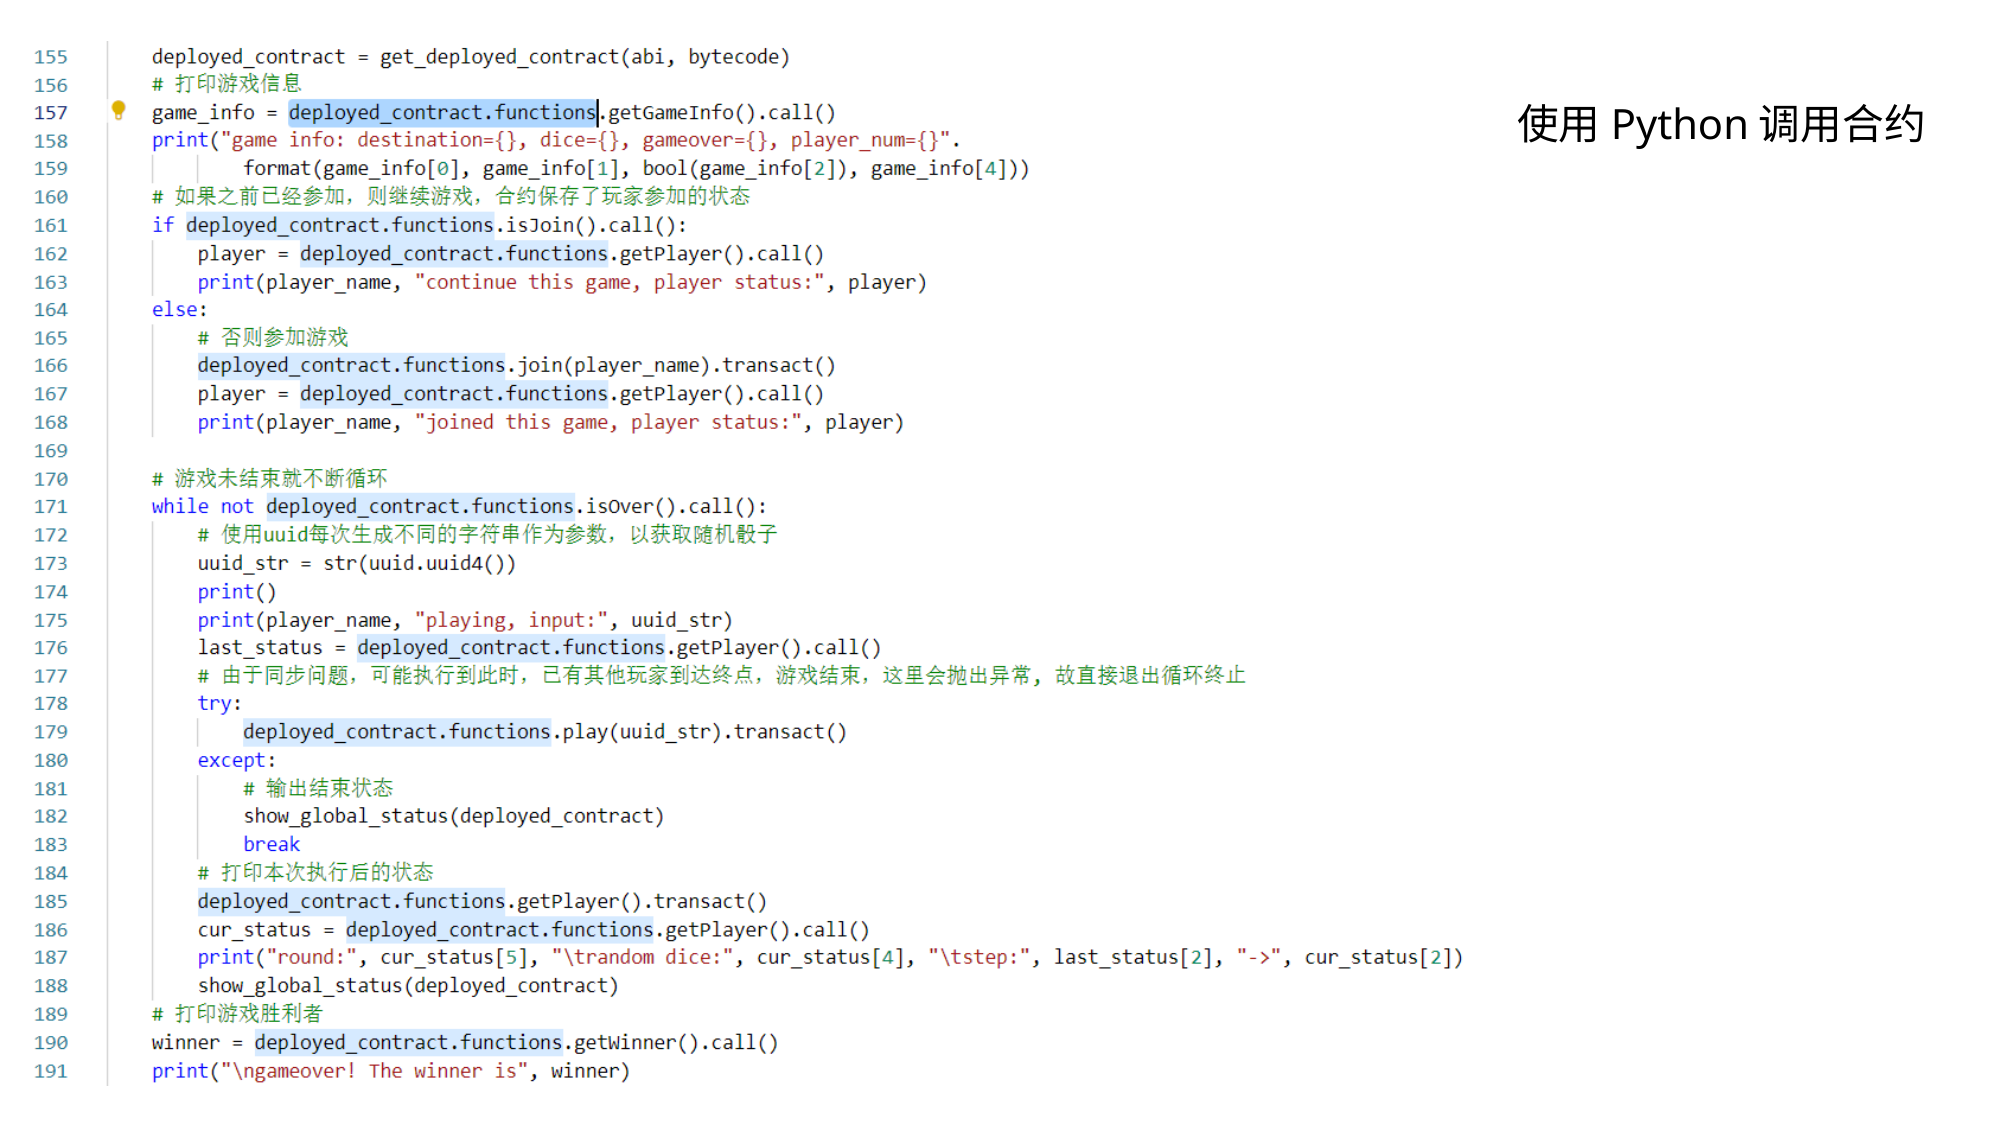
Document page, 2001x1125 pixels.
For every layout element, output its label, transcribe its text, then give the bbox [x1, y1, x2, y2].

text_box 使用Python调用合约 [1502, 90, 1941, 156]
picture [25, 41, 1467, 1086]
